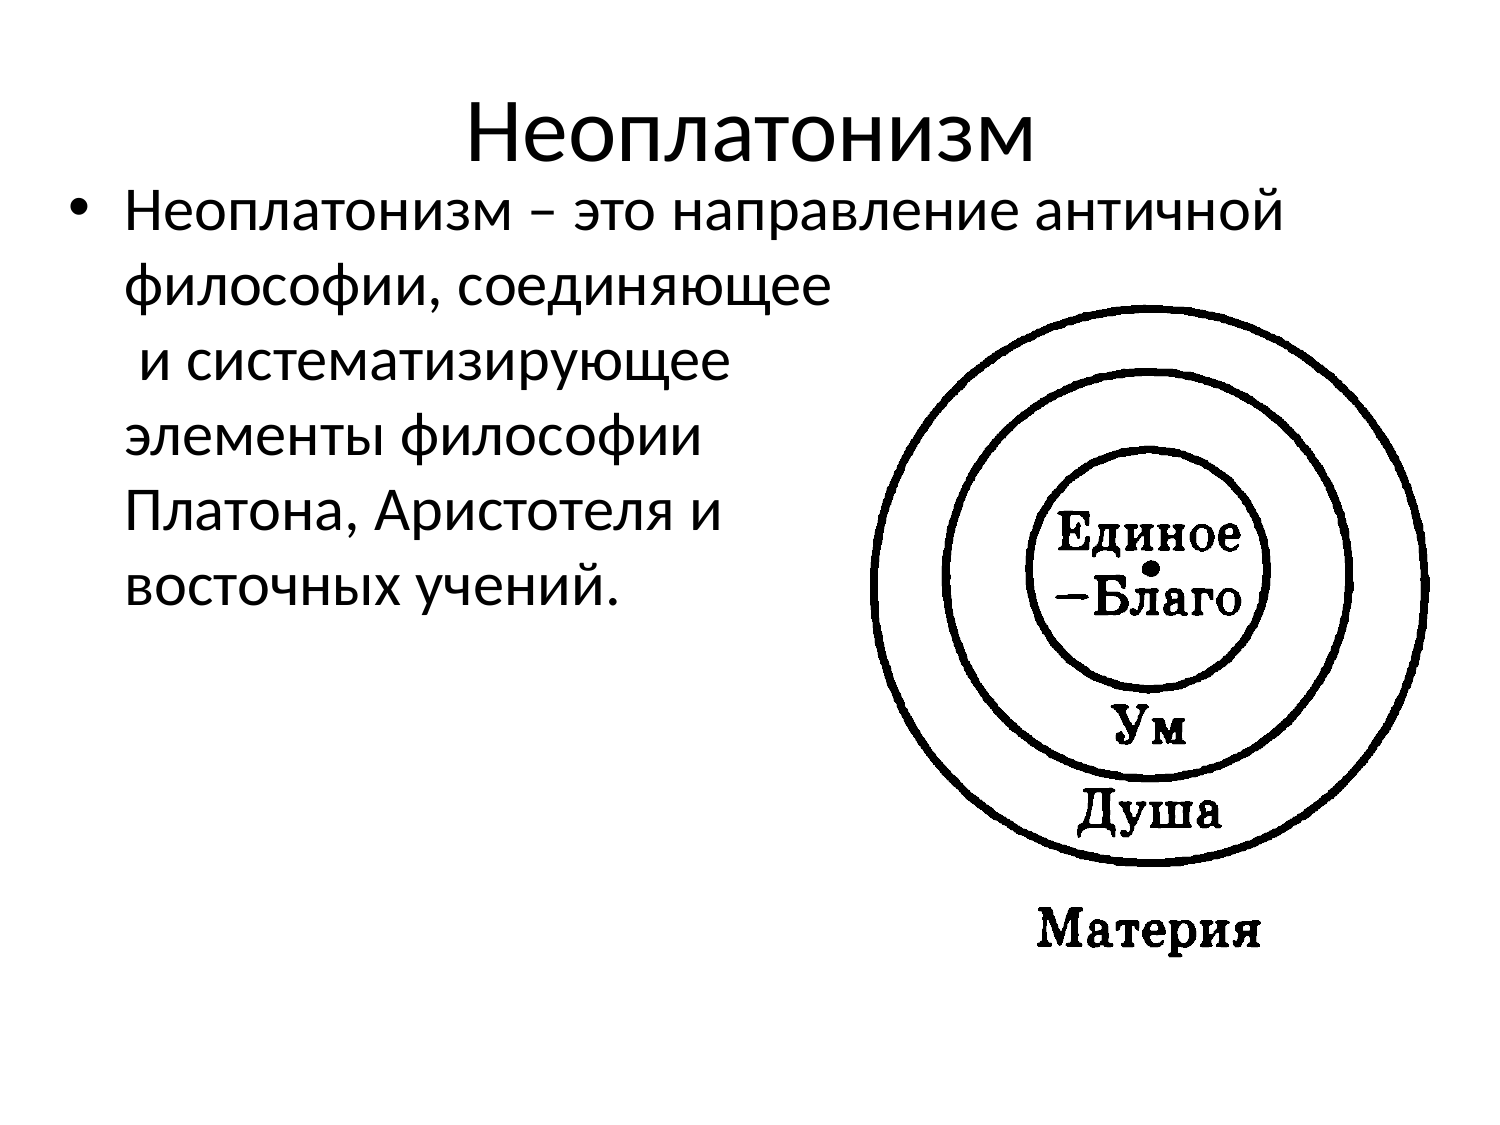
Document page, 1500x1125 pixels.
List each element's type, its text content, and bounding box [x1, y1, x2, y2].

list Неоплатонизм – это направление античной философии, соединяющее и систематизирующее элементы философии Платона, Аристотеля и восточных учений. [53, 160, 1404, 904]
picture [832, 290, 1448, 962]
title Неоплатонизм [76, 30, 1427, 219]
